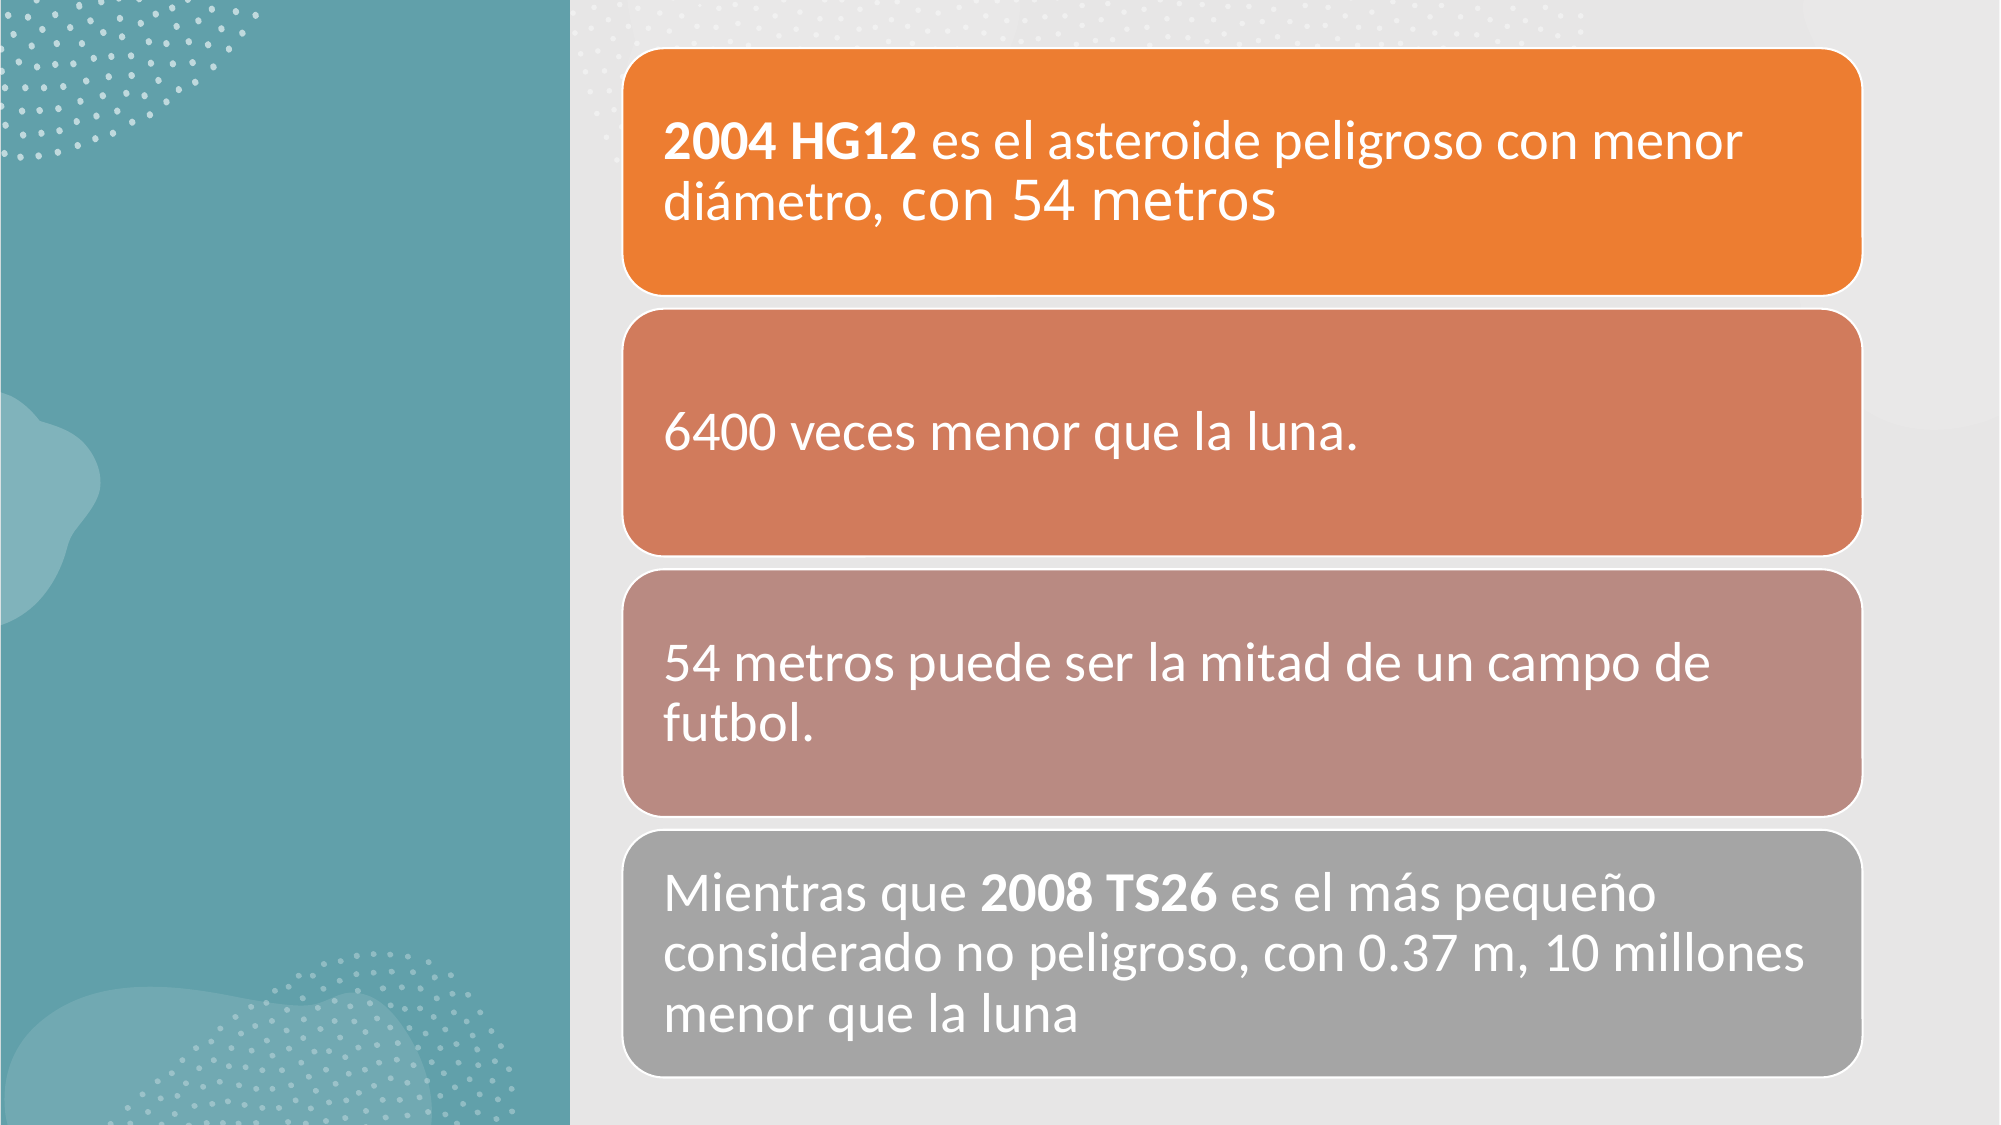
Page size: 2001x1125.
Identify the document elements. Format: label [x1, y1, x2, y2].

text_box [0, 0, 2000, 1125]
list [622, 47, 1863, 1079]
